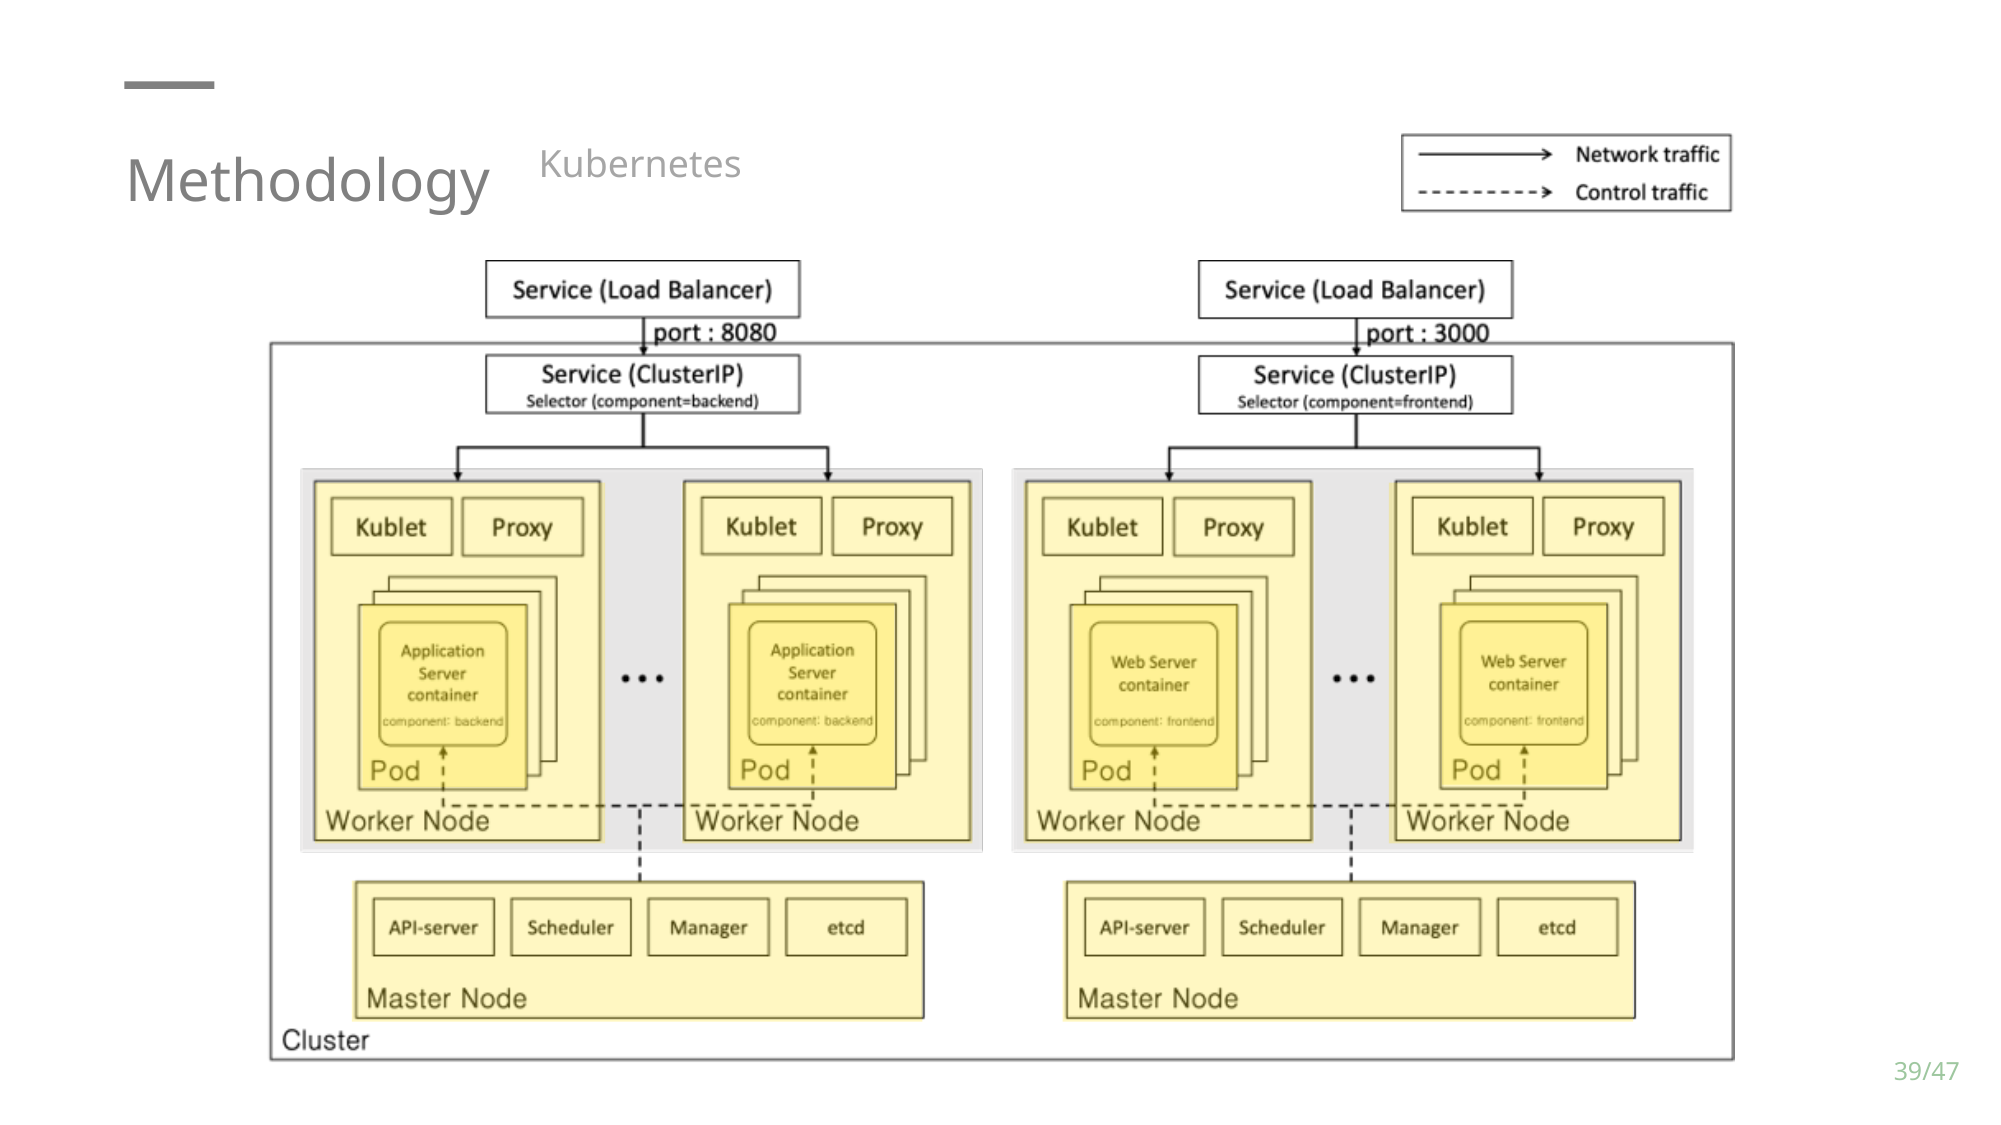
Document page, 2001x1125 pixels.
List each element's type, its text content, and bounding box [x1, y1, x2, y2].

slide_number 39/47 [1524, 1042, 1975, 1103]
picture [1401, 132, 1735, 221]
text_box Kubernetes [523, 132, 858, 193]
picture [265, 260, 1735, 1072]
text_box Methodology [110, 65, 1282, 221]
text_box [123, 80, 215, 90]
